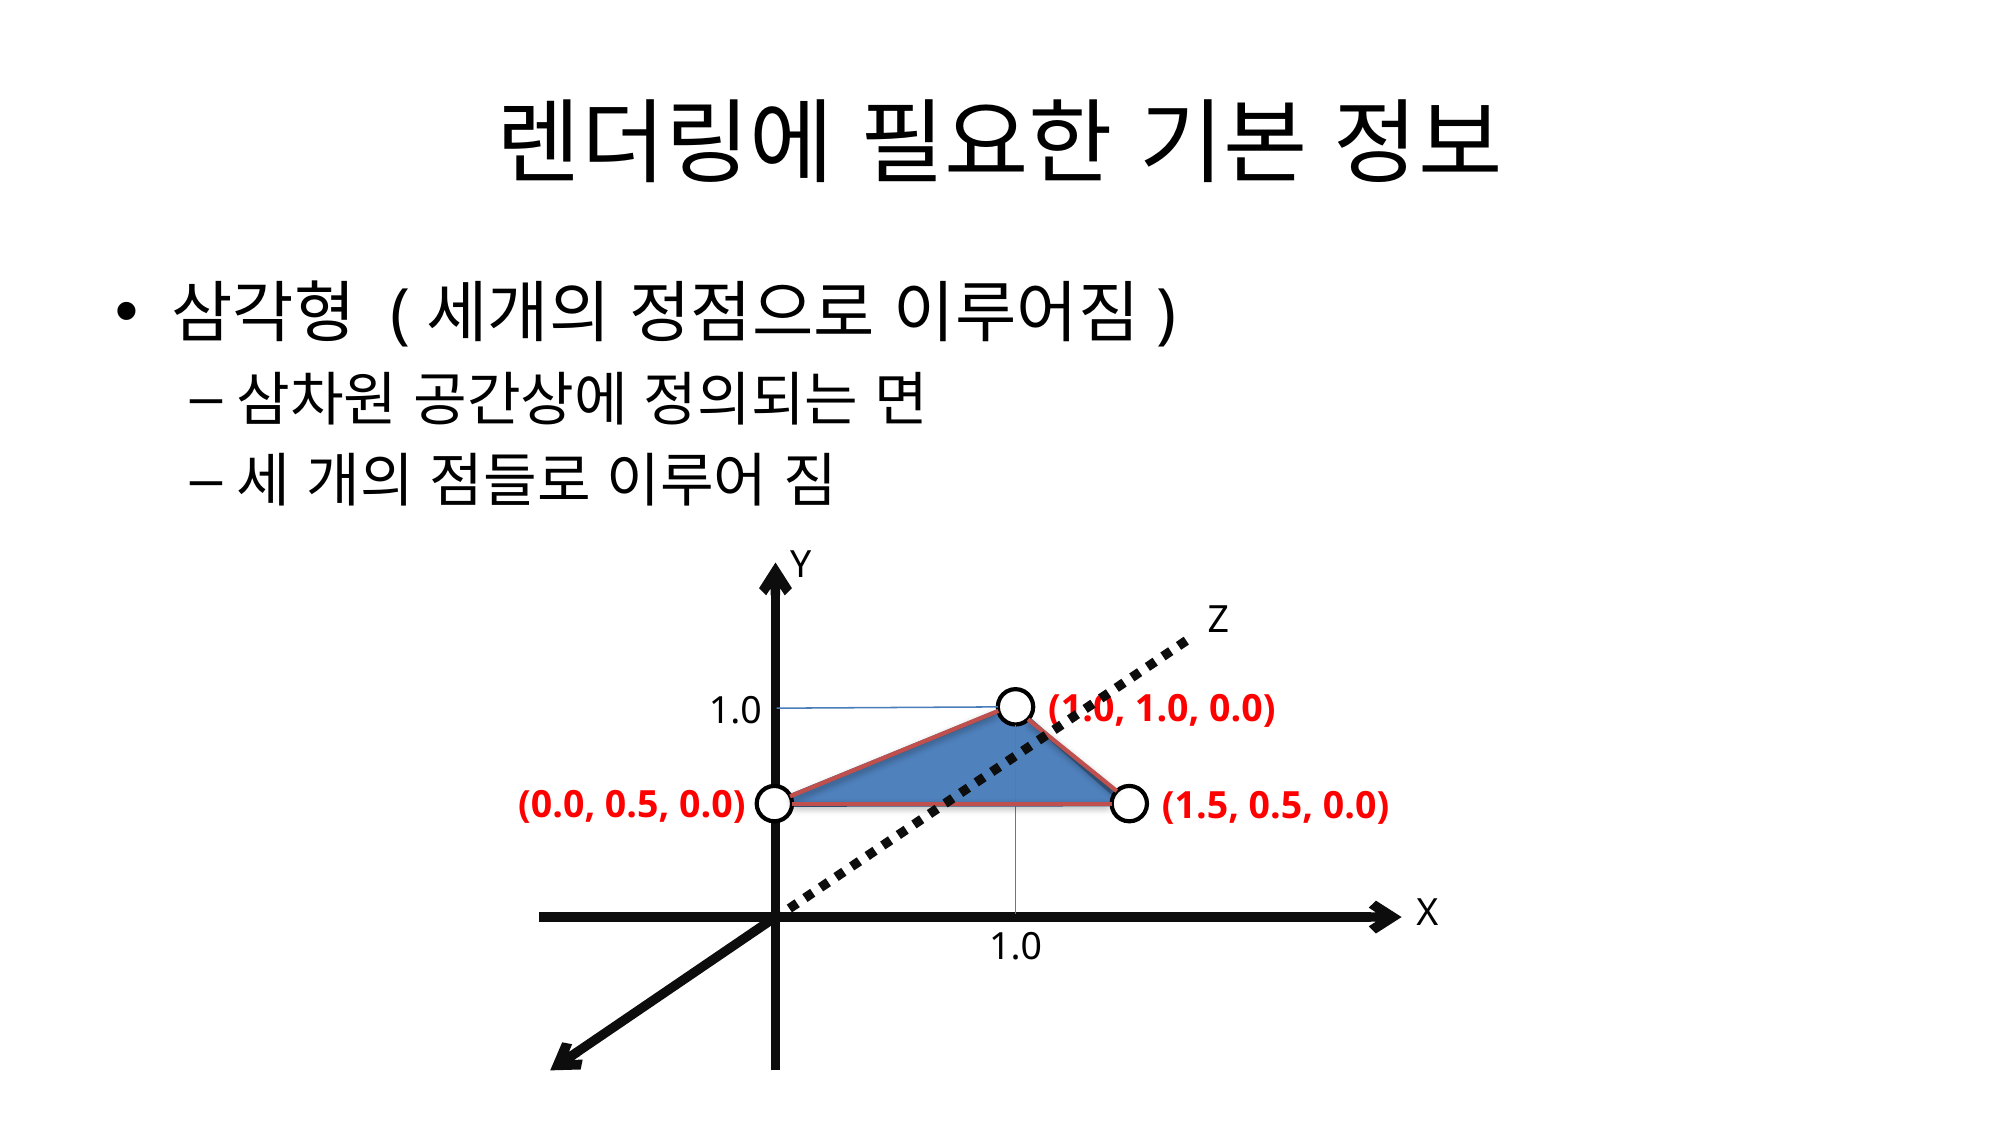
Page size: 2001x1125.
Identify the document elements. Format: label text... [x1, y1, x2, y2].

text_box Y [775, 532, 840, 592]
text_box 1.0 [694, 678, 768, 739]
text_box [1197, 773, 1467, 835]
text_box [1197, 676, 1353, 738]
text_box Z [1192, 587, 1257, 648]
text_box 1.0 [974, 929, 1057, 974]
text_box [773, 637, 1191, 920]
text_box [503, 772, 768, 834]
text_box X [1401, 880, 1466, 941]
title 렌더링에 필요한 기본 정보 [99, 45, 1900, 233]
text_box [549, 916, 776, 1071]
list 삼각형 (세개의 정점으로 이루어짐) 삼차원 공간상에 정의되는 면 세 개의 점들로 이루어 짐 [99, 262, 1900, 1005]
